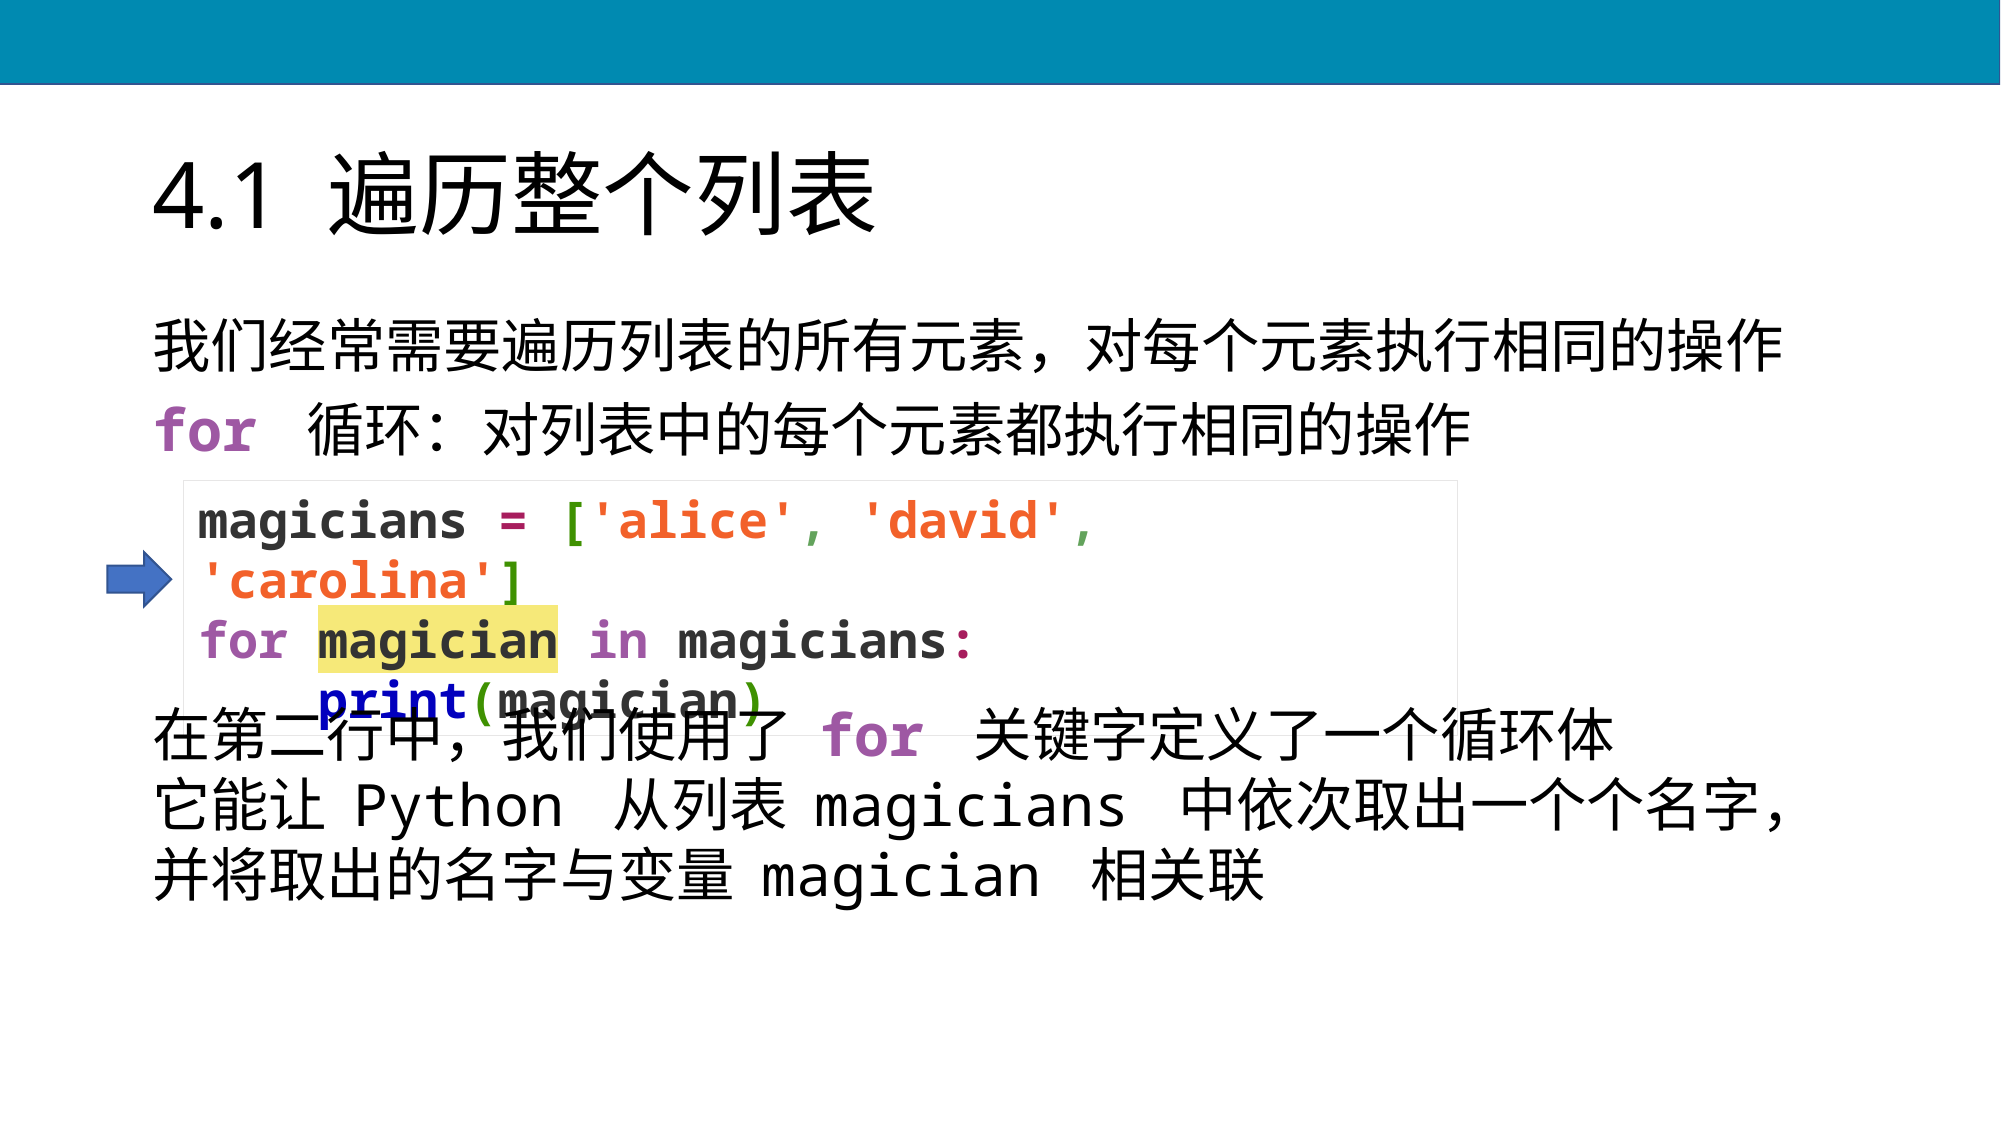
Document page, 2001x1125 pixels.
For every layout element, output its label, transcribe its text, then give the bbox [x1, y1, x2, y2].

text_box 在第二行中，我们使用了 for 关键字定义了一个循环体 它能让 Python 从列表 magicians 中依次取出一个个名字，并将取出的名字与变量 magician 相关联 [137, 690, 1817, 986]
text_box magicians = ['alice', 'david', 'carolina'] for magician in magicians: print(magician) [183, 480, 1458, 690]
text_box [106, 549, 173, 609]
list 我们经常需要遍历列表的所有元素，对每个元素执行相同的操作 for 循环：对列表中的每个元素都执行相同的操作 [137, 310, 1863, 1024]
title 4.1 遍历整个列表 [137, 115, 1863, 282]
